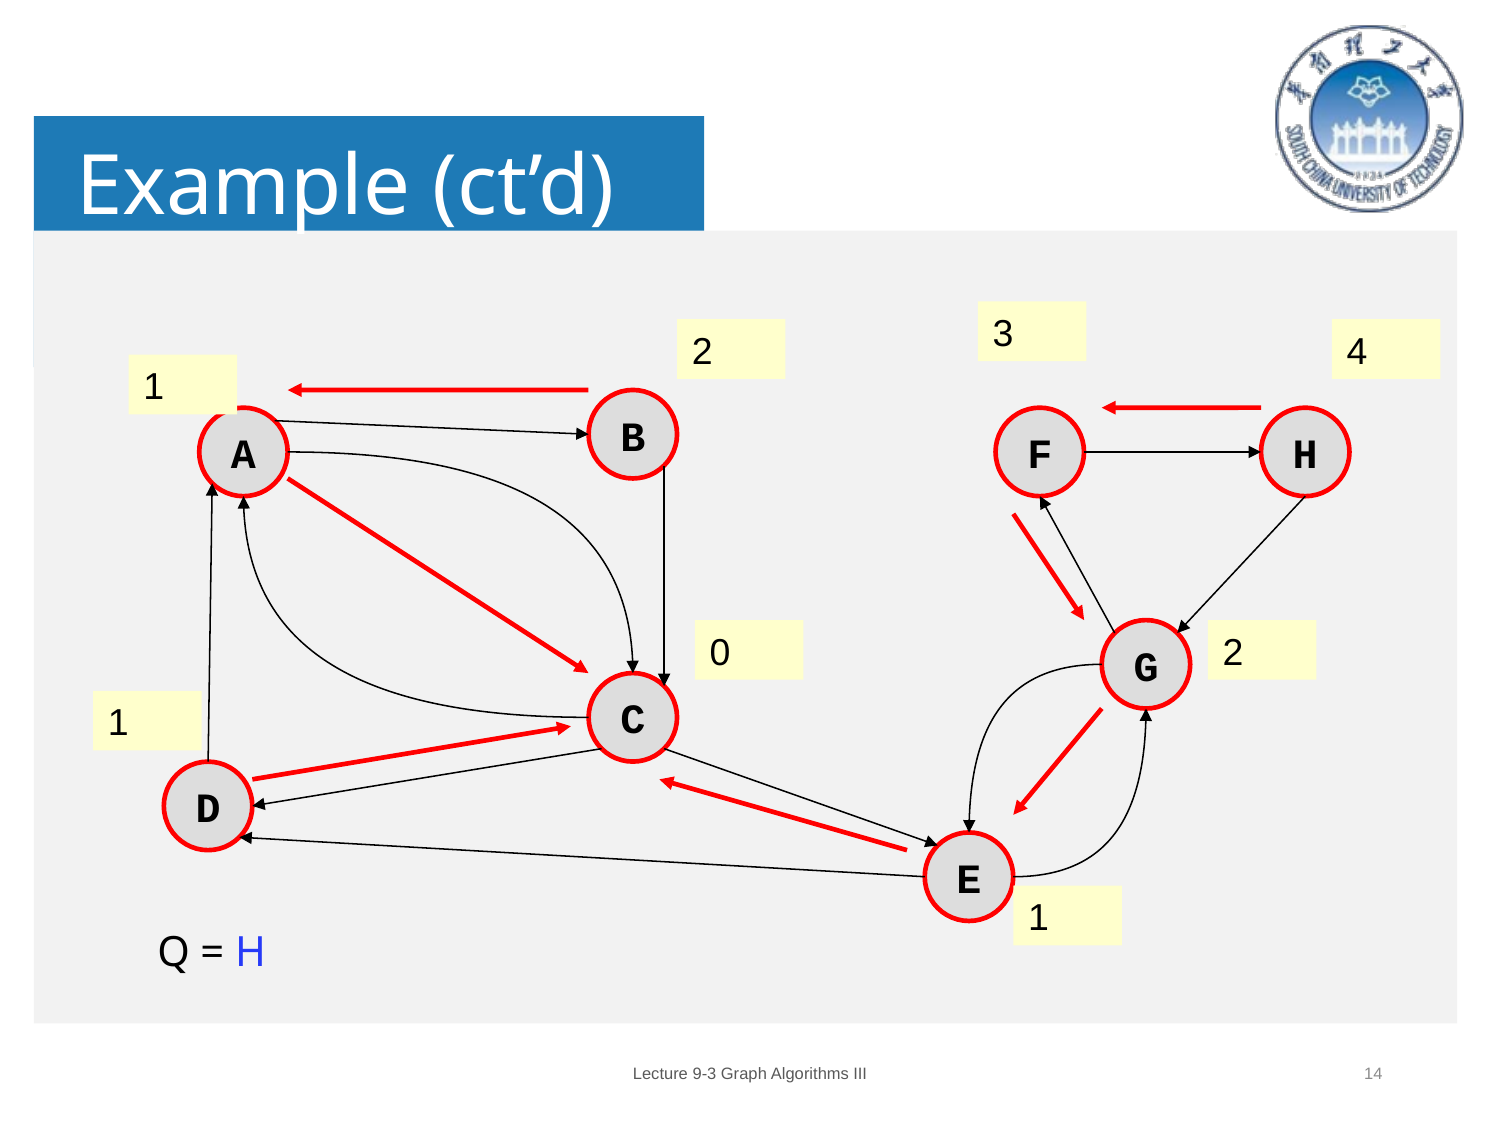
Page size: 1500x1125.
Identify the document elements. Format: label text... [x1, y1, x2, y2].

text_box D [163, 761, 253, 851]
slide_number 14 [1060, 1042, 1398, 1103]
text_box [969, 664, 1099, 829]
text_box E [924, 832, 1014, 921]
text_box 1 [1013, 885, 1122, 946]
text_box 1 [93, 690, 202, 751]
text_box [1177, 499, 1306, 630]
text_box [421, 722, 571, 751]
text_box 3 [977, 301, 1087, 362]
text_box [664, 751, 938, 842]
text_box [1039, 499, 1115, 630]
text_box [243, 499, 586, 718]
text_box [274, 417, 586, 435]
text_box A [199, 407, 288, 497]
text_box C [588, 673, 678, 762]
footer Lecture 9-3 Graph Algorithms III [496, 1042, 1004, 1103]
text_box [33, 115, 64, 230]
picture [1269, 18, 1472, 221]
text_box Q = H [142, 917, 411, 983]
text_box F [995, 407, 1084, 497]
text_box Example (ct’d) [64, 113, 1270, 262]
text_box H [1261, 407, 1350, 497]
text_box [208, 486, 213, 759]
text_box B [588, 389, 678, 479]
text_box 0 [694, 620, 804, 680]
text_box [255, 751, 602, 806]
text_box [290, 451, 633, 670]
text_box [287, 383, 589, 397]
text_box 1 [128, 354, 238, 415]
text_box 2 [1207, 620, 1317, 680]
text_box [1101, 401, 1262, 414]
text_box [33, 230, 1458, 1024]
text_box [239, 840, 922, 877]
text_box 4 [1331, 319, 1441, 379]
text_box G [1101, 620, 1191, 709]
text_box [1016, 711, 1147, 877]
text_box 2 [677, 319, 786, 379]
